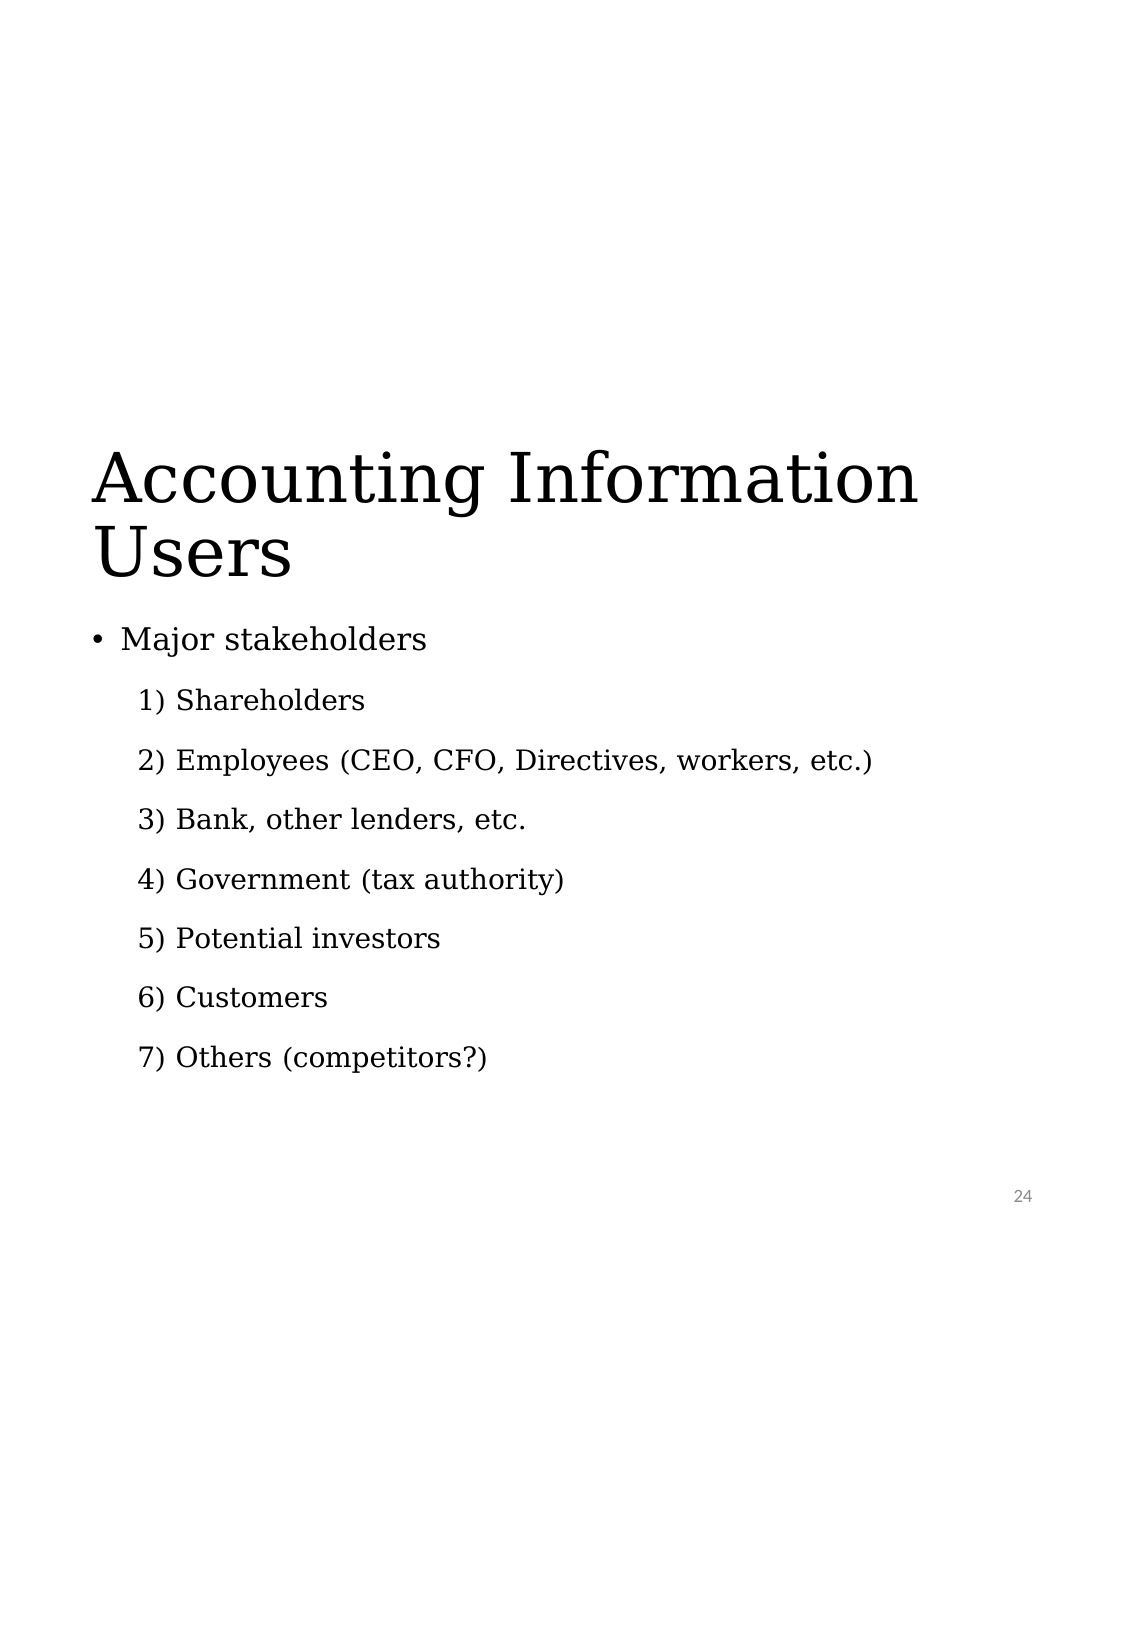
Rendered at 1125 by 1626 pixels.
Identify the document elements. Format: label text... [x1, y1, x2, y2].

slide_number 24 [794, 1172, 1048, 1218]
title Accounting Information Users [77, 435, 1075, 599]
list Major stakeholders 1) Shareholders 2) Employees (CEO, CFO, Directives, workers, etc.) 3) Bank, other lenders, etc. 4) Government (tax authority) 5) Potential investors 6) Customers 7) Others (competitors?) [77, 615, 1092, 1151]
